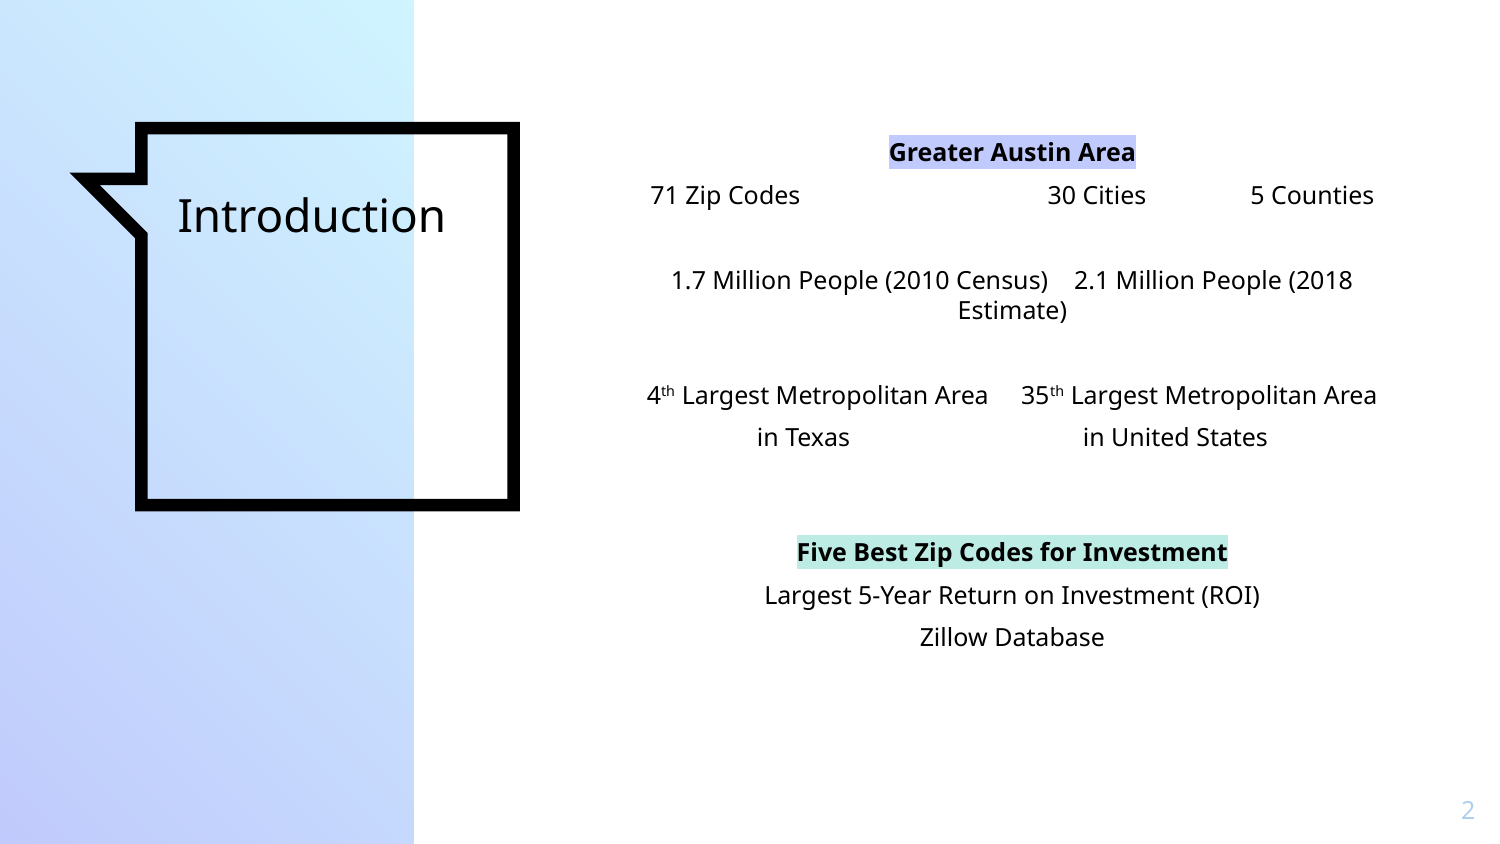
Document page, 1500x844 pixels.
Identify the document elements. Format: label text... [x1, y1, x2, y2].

list Five Best Zip Codes for Investment Largest 5-Year Return on Investment (ROI) Zillow Database [612, 521, 1413, 772]
list Greater Austin Area 71 Zip Codes 30 Cities 5 Counties 1.7 Million People (2010 Census) 2.1 Million People (2018 Estimate) 4th Largest Metropolitan Area 35th Largest Metropolitan Area in Texas in United States [612, 121, 1413, 485]
slide_number 2 [1400, 779, 1491, 844]
title Introduction [162, 171, 500, 485]
